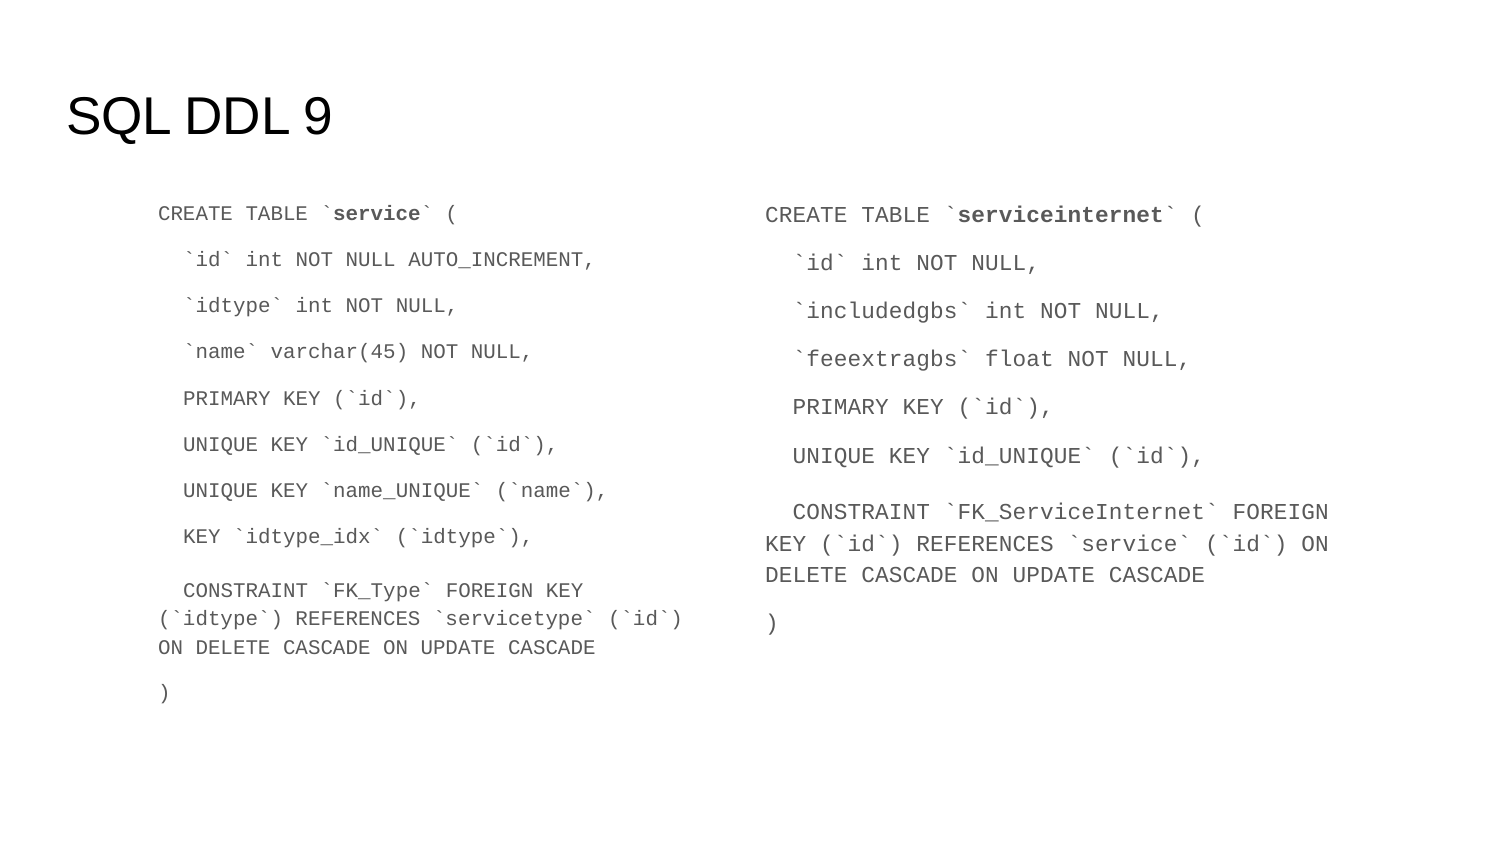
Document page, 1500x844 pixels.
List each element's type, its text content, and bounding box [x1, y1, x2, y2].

list CREATE TABLE `service` ( `id` int NOT NULL AUTO_INCREMENT, `idtype` int NOT NULL, `name` varchar(45) NOT NULL, PRIMARY KEY (`id`), UNIQUE KEY `id_UNIQUE` (`id`), UNIQUE KEY `name_UNIQUE` (`name`), KEY `idtype_idx` (`idtype`), CONSTRAINT `FK_Type` FOREIGN KEY (`idtype`) REFERENCES `servicetype` (`id`) ON DELETE CASCADE ON UPDATE CASCADE ) [143, 189, 731, 761]
list CREATE TABLE `serviceinternet` ( `id` int NOT NULL, `includedgbs` int NOT NULL, `feeextragbs` float NOT NULL, PRIMARY KEY (`id`), UNIQUE KEY `id_UNIQUE` (`id`), CONSTRAINT `FK_ServiceInternet` FOREIGN KEY (`id`) REFERENCES `service` (`id`) ON DELETE CASCADE ON UPDATE CASCADE ) [750, 189, 1370, 769]
title SQL DDL 9 [51, 66, 1449, 161]
